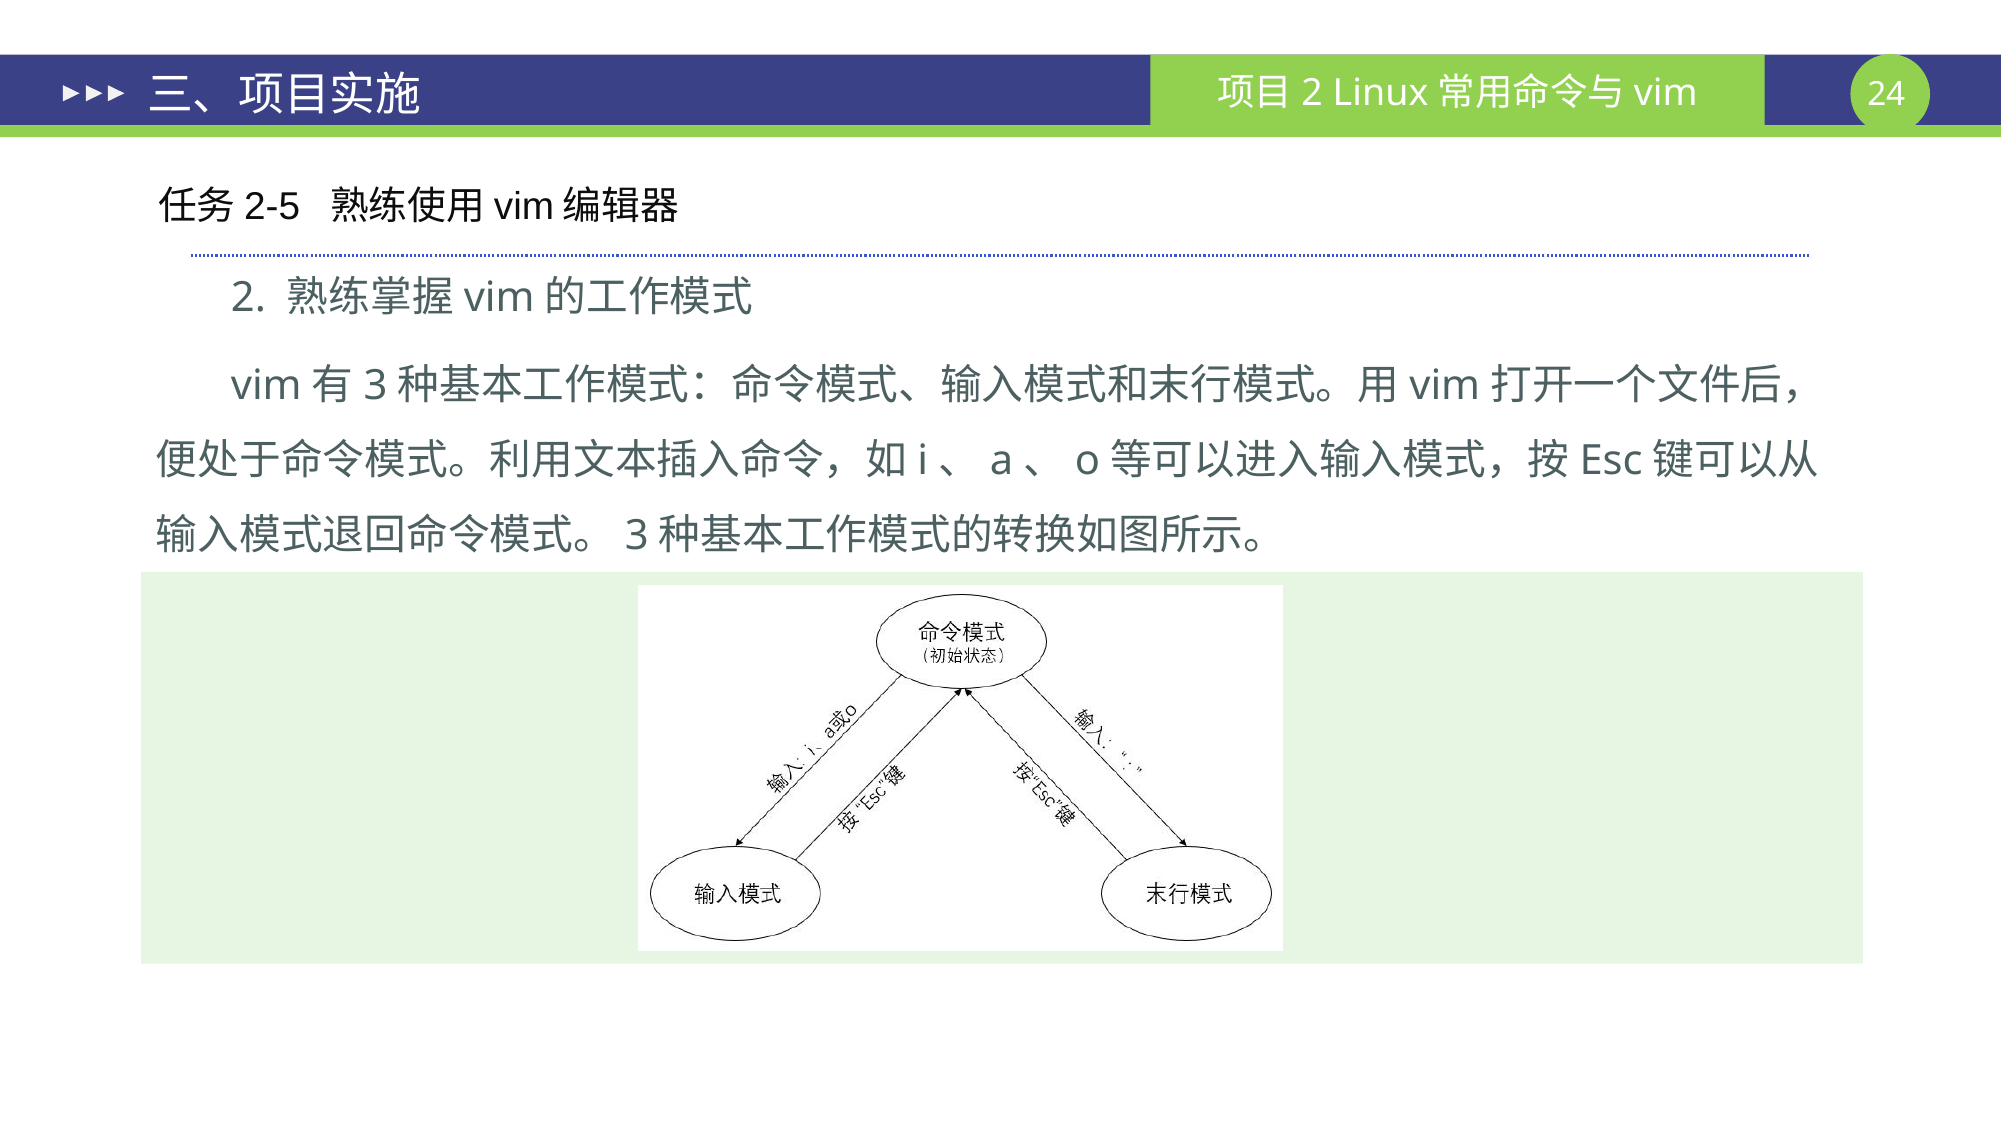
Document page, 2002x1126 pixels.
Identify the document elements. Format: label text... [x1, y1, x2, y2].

text_box [139, 570, 1865, 966]
picture [637, 585, 1283, 951]
text_box 2. 熟练掌握vim的工作模式 vim有3种基本工作模式：命令模式、输入模式和末行模式。用vim打开一个文件后，便处于命令模式。利用文本插入命令，如i、a、o等可以进入输入模式，按Esc键可以从输入模式退回命令模式。3种基本工作模式的转换如图所示。 [141, 238, 1863, 565]
list 任务2-5 熟练使用vim编辑器 [138, 161, 1901, 238]
title 三、项目实施 [127, 59, 1207, 126]
